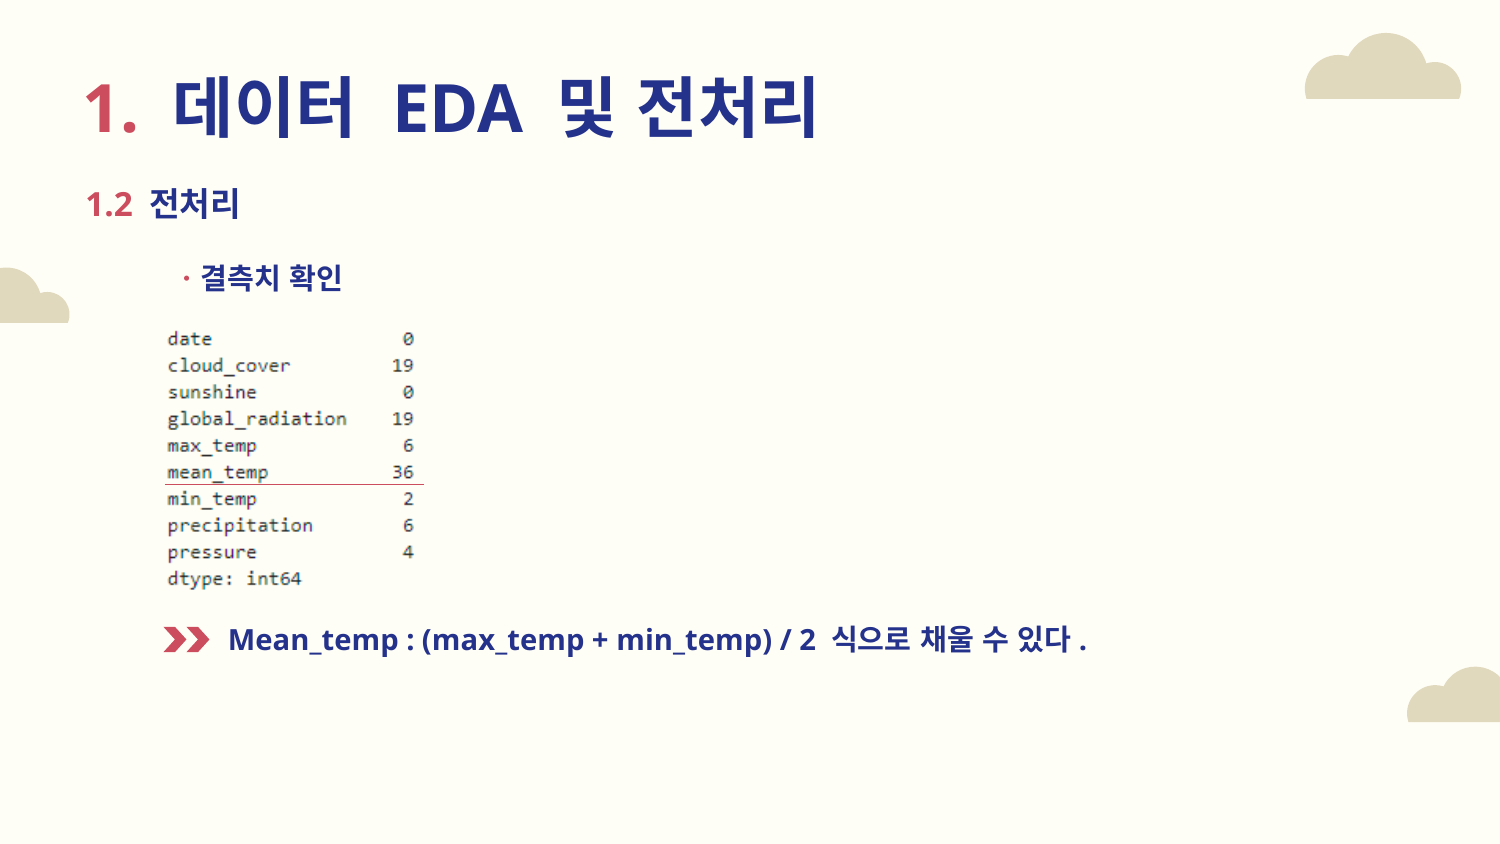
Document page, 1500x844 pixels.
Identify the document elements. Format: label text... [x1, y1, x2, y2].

text_box ㆍ결측치 확인 [158, 252, 359, 303]
picture [163, 325, 425, 593]
text_box 1. 데이터 EDA 및 전처리 [67, 57, 875, 153]
text_box 1.2 전처리 [70, 175, 257, 231]
text_box [161, 624, 188, 655]
text_box [184, 624, 212, 655]
text_box Mean_temp : (max_temp + min_temp) / 2 식으로 채울 수 있다. [213, 614, 1103, 664]
